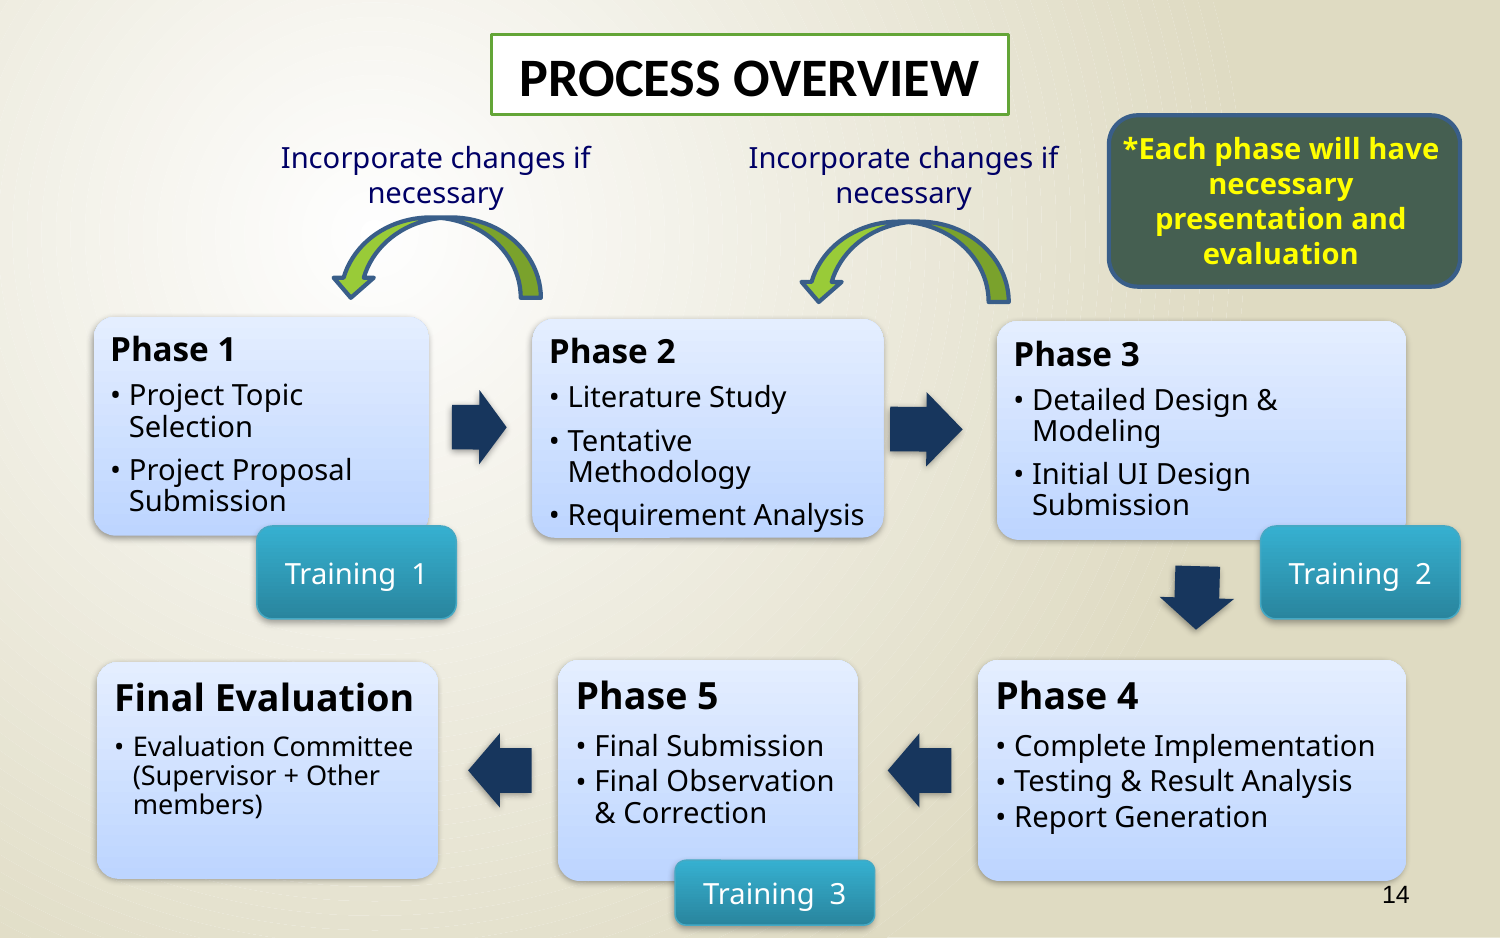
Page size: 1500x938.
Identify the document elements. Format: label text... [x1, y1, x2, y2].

slide_number 14 [1074, 868, 1425, 919]
text_box [1118, 279, 1451, 287]
text_box Incorporate changes if necessary [724, 131, 1083, 217]
text_box Training 2 [1411, 526, 1461, 619]
text_box [801, 221, 1009, 303]
text_box Incorporate changes if necessary [256, 131, 615, 217]
text_box [333, 217, 541, 298]
text_box PROCESS OVERVIEW [490, 33, 1010, 116]
text_box *Each phase will have necessary presentation and evaluation [1102, 123, 1460, 279]
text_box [93, 316, 1407, 882]
text_box [1118, 115, 1451, 123]
text_box Training 3 [675, 890, 875, 926]
